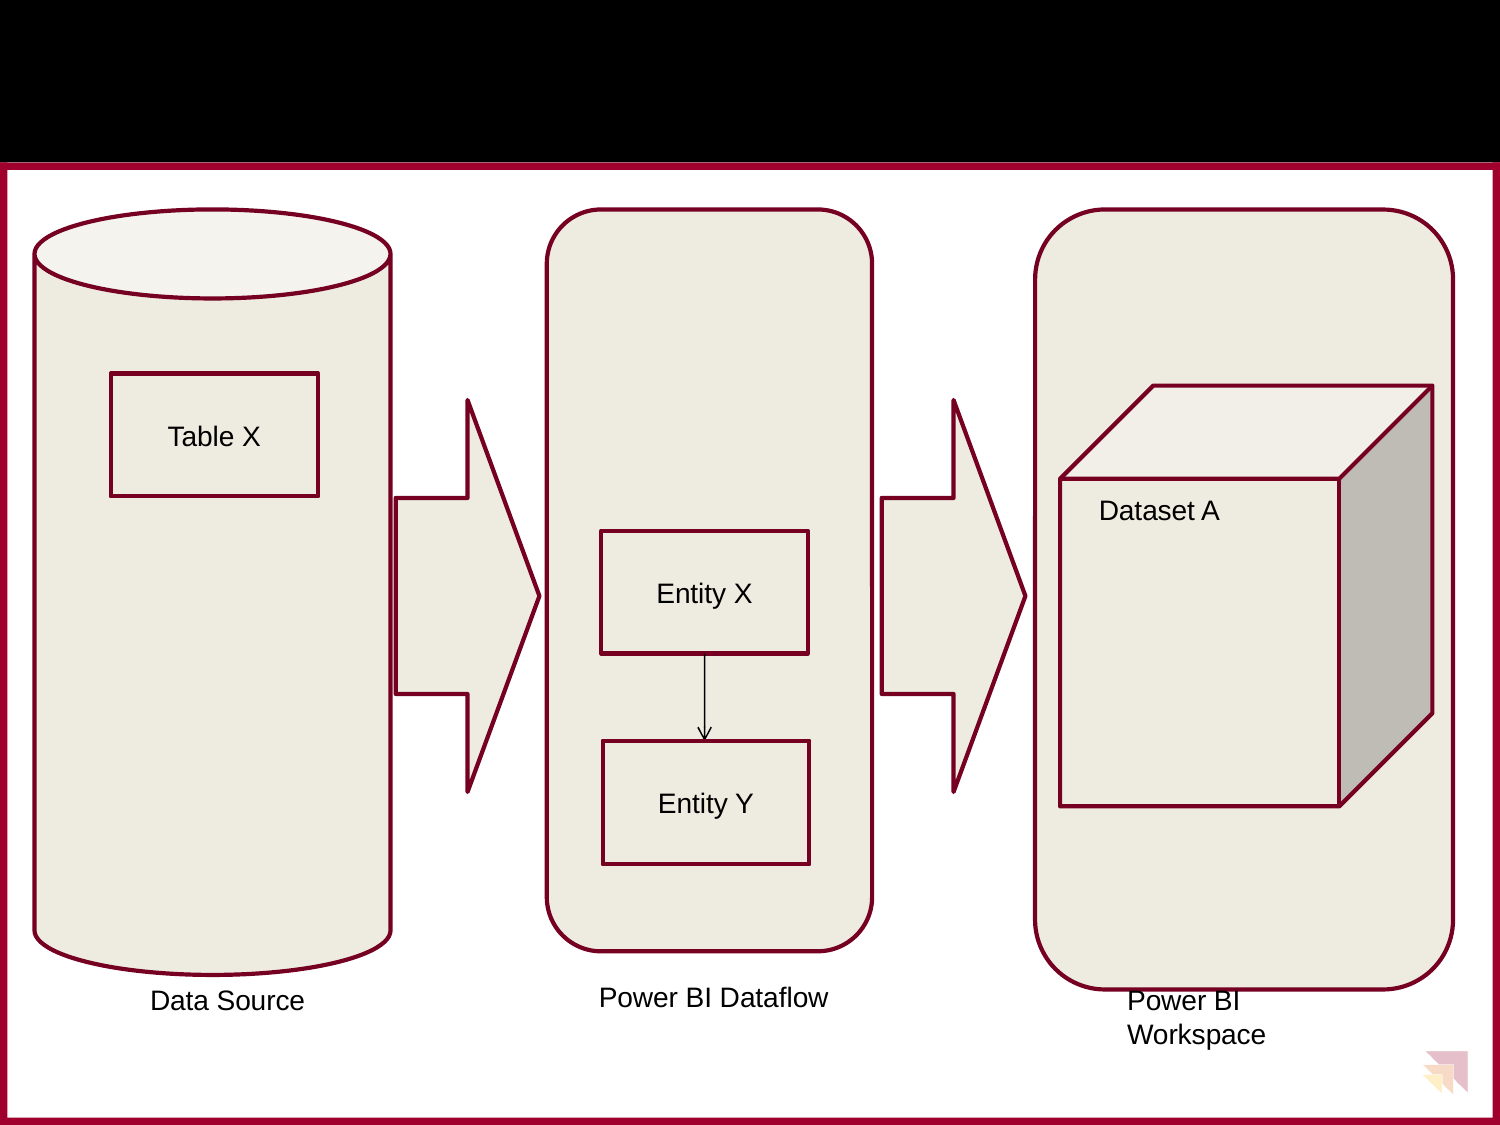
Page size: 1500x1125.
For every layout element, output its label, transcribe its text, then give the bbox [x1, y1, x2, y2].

text_box Table X [109, 371, 320, 498]
text_box [1032, 207, 1456, 992]
text_box [1058, 383, 1435, 809]
text_box Entity Y [601, 739, 811, 866]
text_box Power BI Workspace [1112, 974, 1382, 1058]
text_box [879, 397, 1028, 795]
text_box Power BI Dataflow [583, 972, 844, 1021]
text_box [544, 207, 875, 954]
text_box Data Source [135, 975, 321, 1024]
text_box Dataset A [1084, 485, 1236, 534]
text_box Entity X [599, 529, 810, 656]
text_box [32, 207, 393, 975]
text_box [393, 397, 542, 795]
